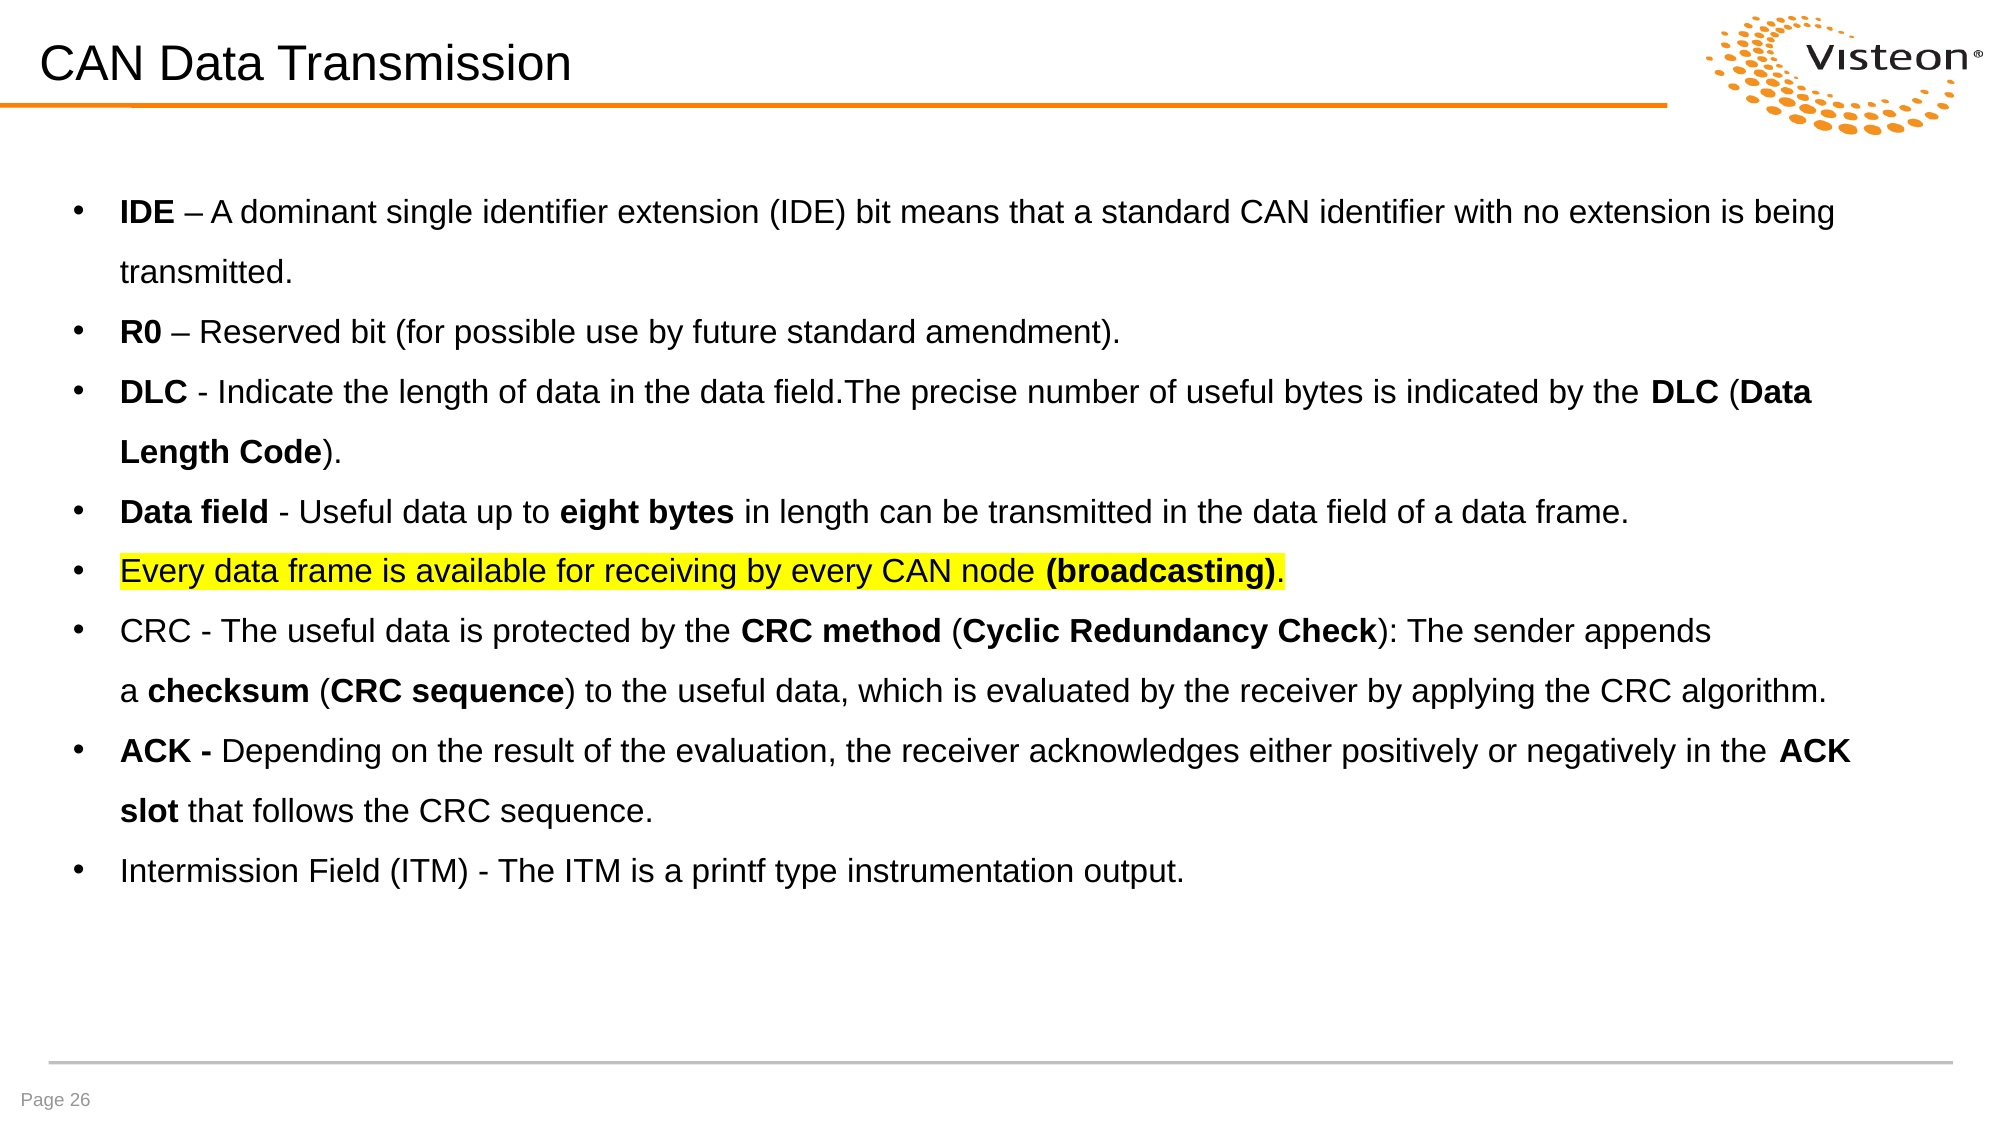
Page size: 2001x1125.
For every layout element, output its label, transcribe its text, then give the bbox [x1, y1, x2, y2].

slide_number Page 26 [5, 1079, 246, 1125]
picture [1700, 6, 1989, 145]
text_box CAN Data Transmission [24, 22, 1656, 96]
text_box IDE – A dominant single identifier extension (IDE) bit means that a standard CAN identifier with no extension is being transmitted. R0 – Reserved bit (for possible use by future standard amendment). DLC - Indicate the length of data in the data field.The precise number of useful bytes is indicated by the DLC (Data Length Code). Data field - Useful data up to eight bytes in length can be transmitted in the data field of a data frame. Every data frame is available for receiving by every CAN node (broadcasting). CRC - The useful data is protected by the CRC method (Cyclic Redundancy Check): The sender appends a checksum (CRC sequence) to the useful data, which is evaluated by the receiver by applying the CRC algorithm. ACK - Depending on the result of the evaluation, the receiver acknowledges either positively or negatively in the ACK slot that follows the CRC sequence. Intermission Field (ITM) - The ITM is a printf type instrumentation output. [58, 163, 1880, 997]
